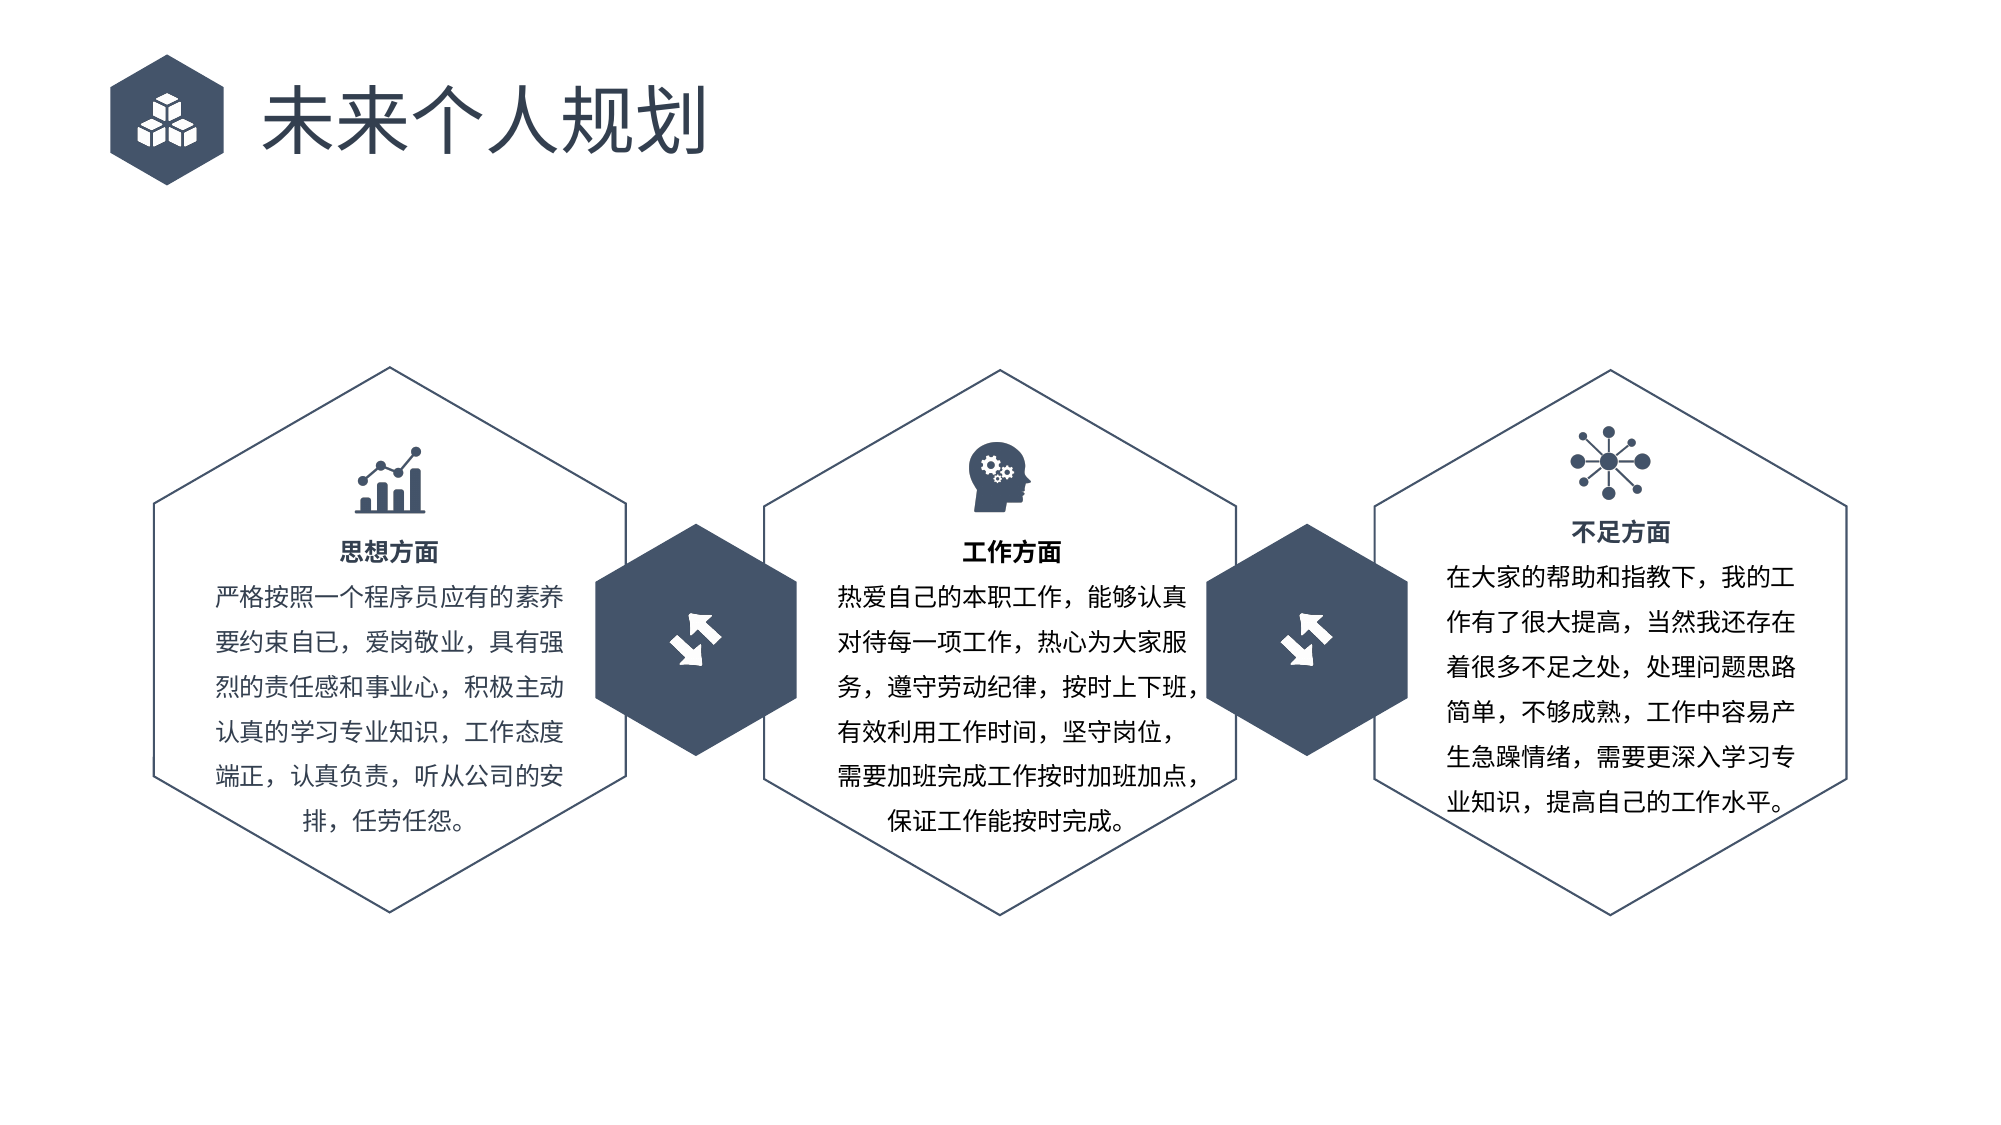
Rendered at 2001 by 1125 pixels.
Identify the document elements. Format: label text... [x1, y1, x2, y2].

text_box 工作方面 热爱自己的本职工作，能够认真对待每一项工作，热心为大家服务，遵守劳动纪律，按时上下班，有效利用工作时间，坚守岗位，需要加班完成工作按时加班加点，保证工作能按时完成。 [810, 514, 1215, 844]
picture [1569, 422, 1652, 504]
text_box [117, 403, 663, 876]
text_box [1190, 539, 1424, 741]
text_box [763, 741, 810, 807]
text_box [101, 63, 233, 177]
text_box [1373, 368, 1848, 794]
text_box 未来个人规划 [228, 66, 743, 211]
text_box [1450, 824, 1771, 917]
text_box [763, 368, 1238, 539]
text_box [874, 844, 1126, 917]
text_box 不足方面 在大家的帮助和指教下，我的工作有了很大提高，当然我还存在着很多不足之处，处理问题思路简单，不够成熟，工作中容易产生急躁情绪，需要更深入学习专业知识，提高自己的工作水平。 [1419, 494, 1824, 824]
text_box [1215, 741, 1238, 793]
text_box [579, 539, 813, 741]
text_box [1373, 741, 1419, 806]
picture [955, 432, 1045, 522]
